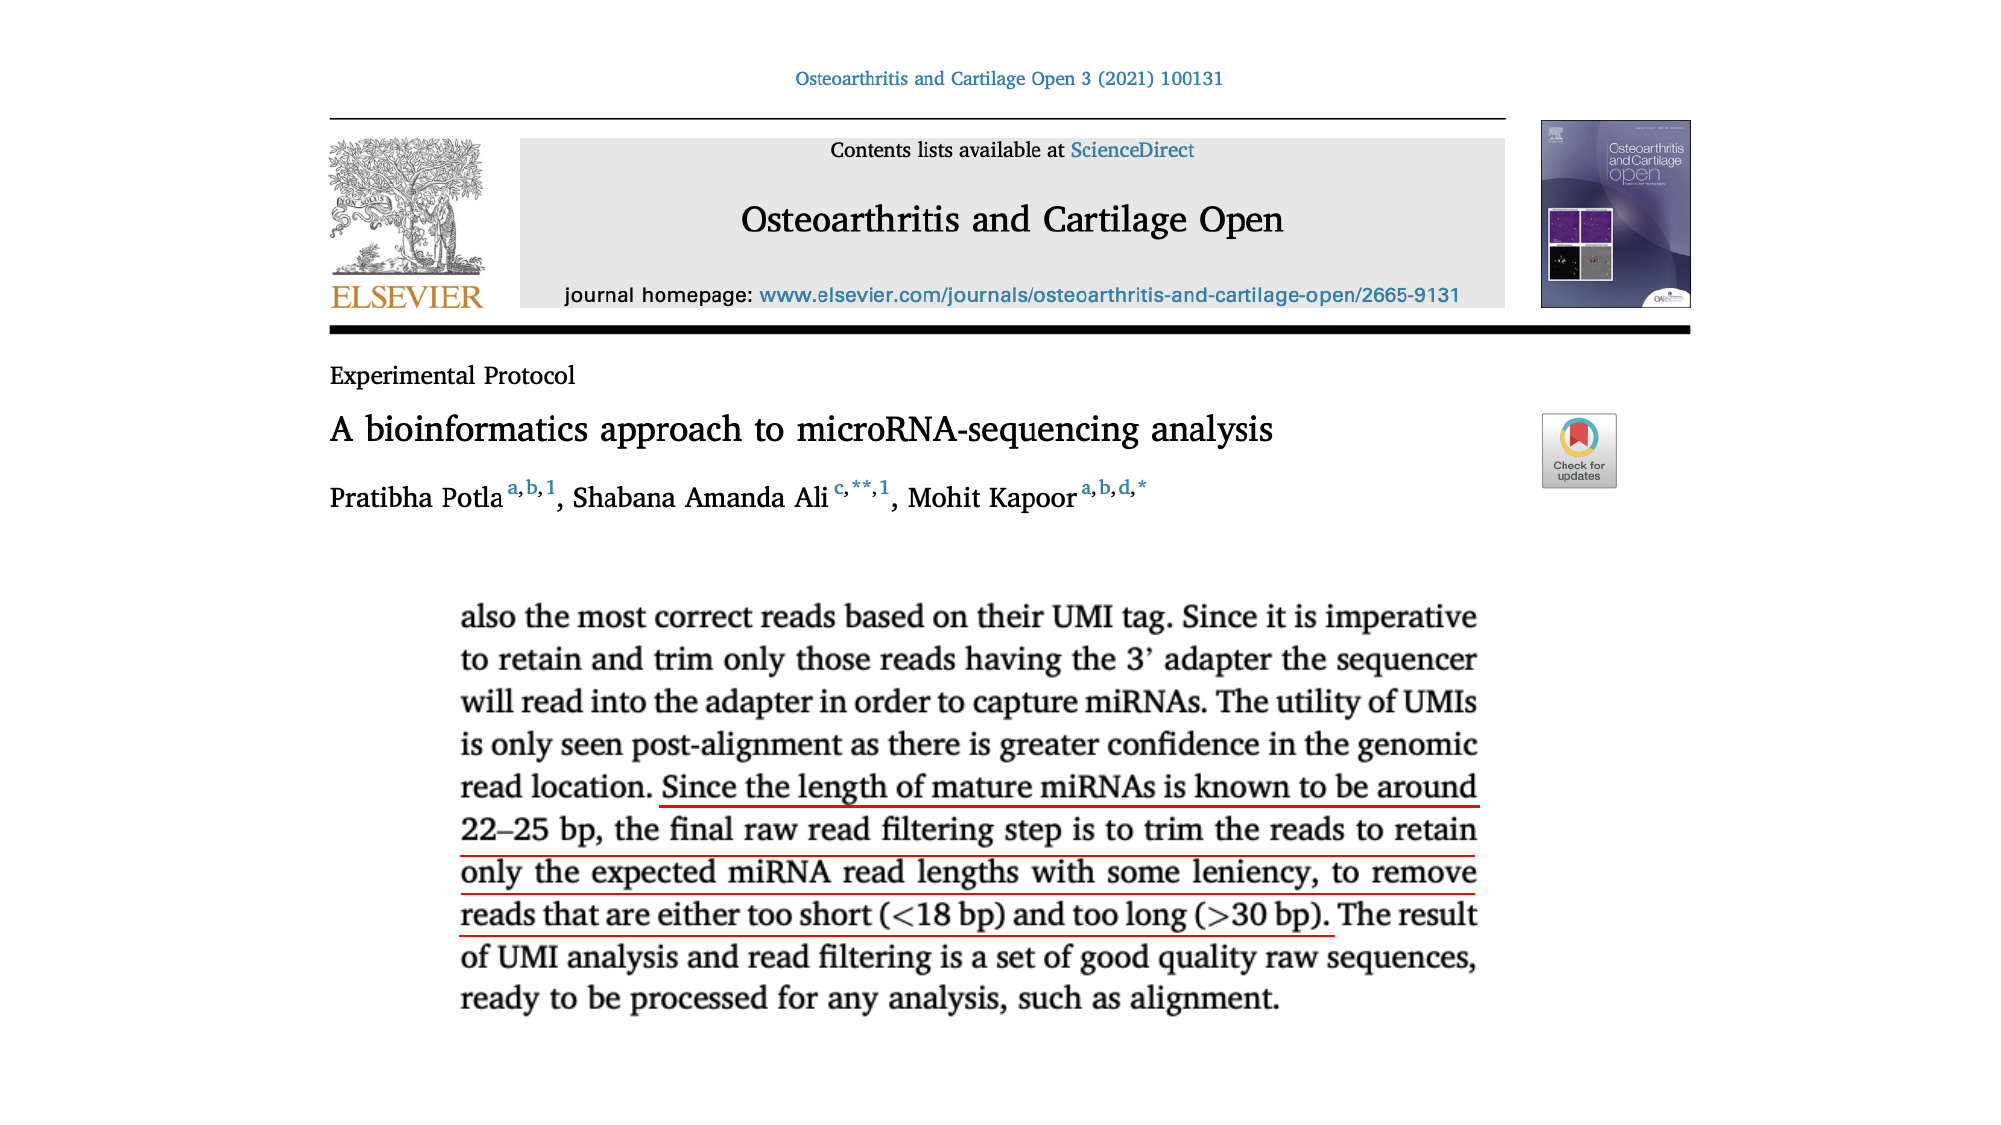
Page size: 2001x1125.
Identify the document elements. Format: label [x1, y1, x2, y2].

picture [287, 55, 1724, 527]
picture [435, 591, 1511, 1050]
